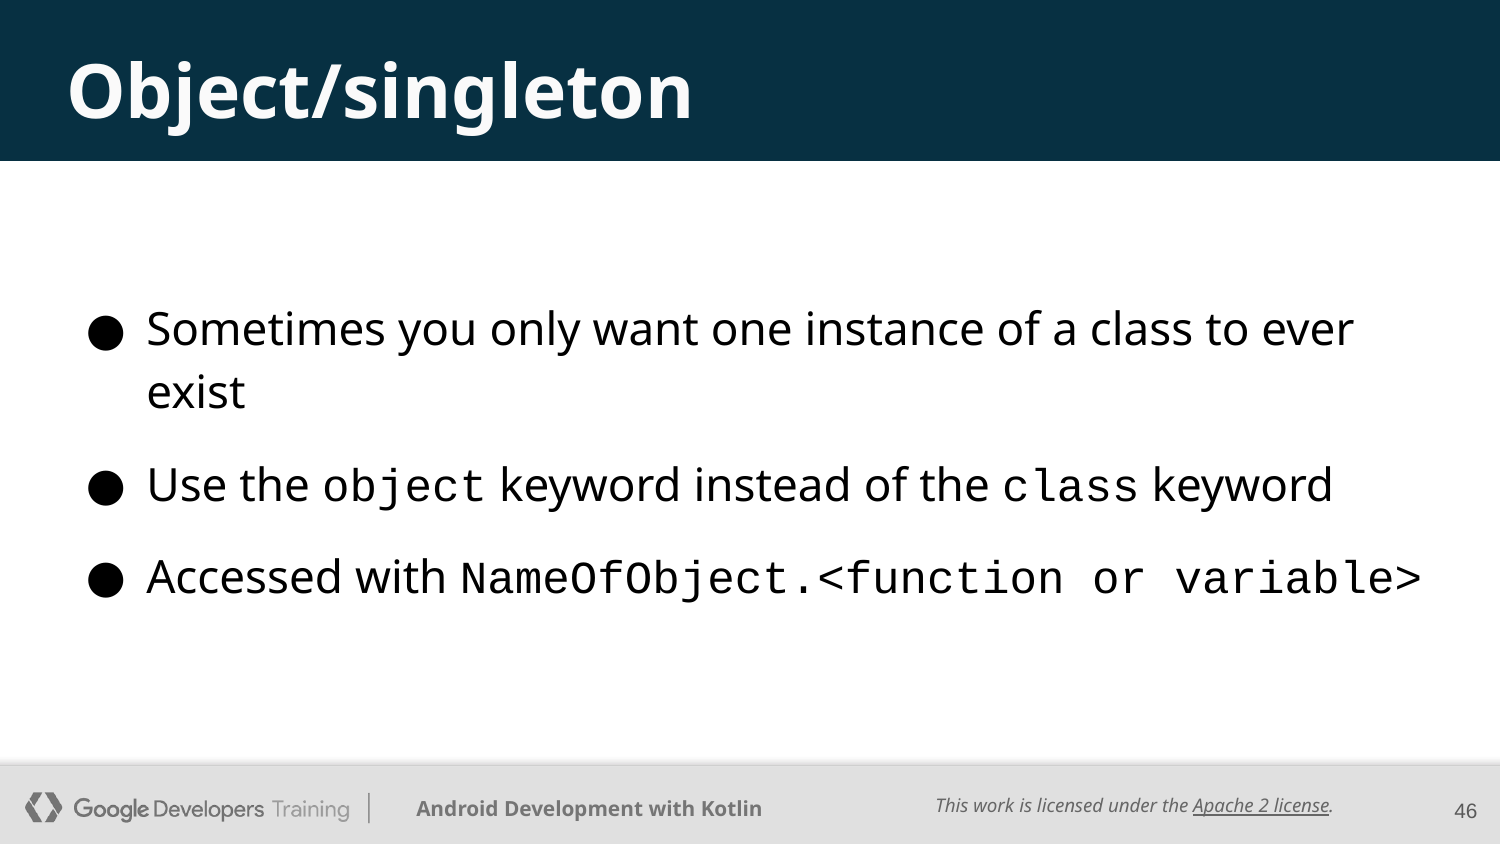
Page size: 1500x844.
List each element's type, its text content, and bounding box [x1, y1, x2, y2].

slide_number ‹#› [1402, 777, 1493, 842]
picture [0, 161, 1500, 844]
list Sometimes you only want one instance of a class to ever exist Use the object keyword instead of the class keyword Accessed with NameOfObject.<function or variable> [56, 276, 1449, 561]
title Object/singleton [51, 28, 1449, 122]
